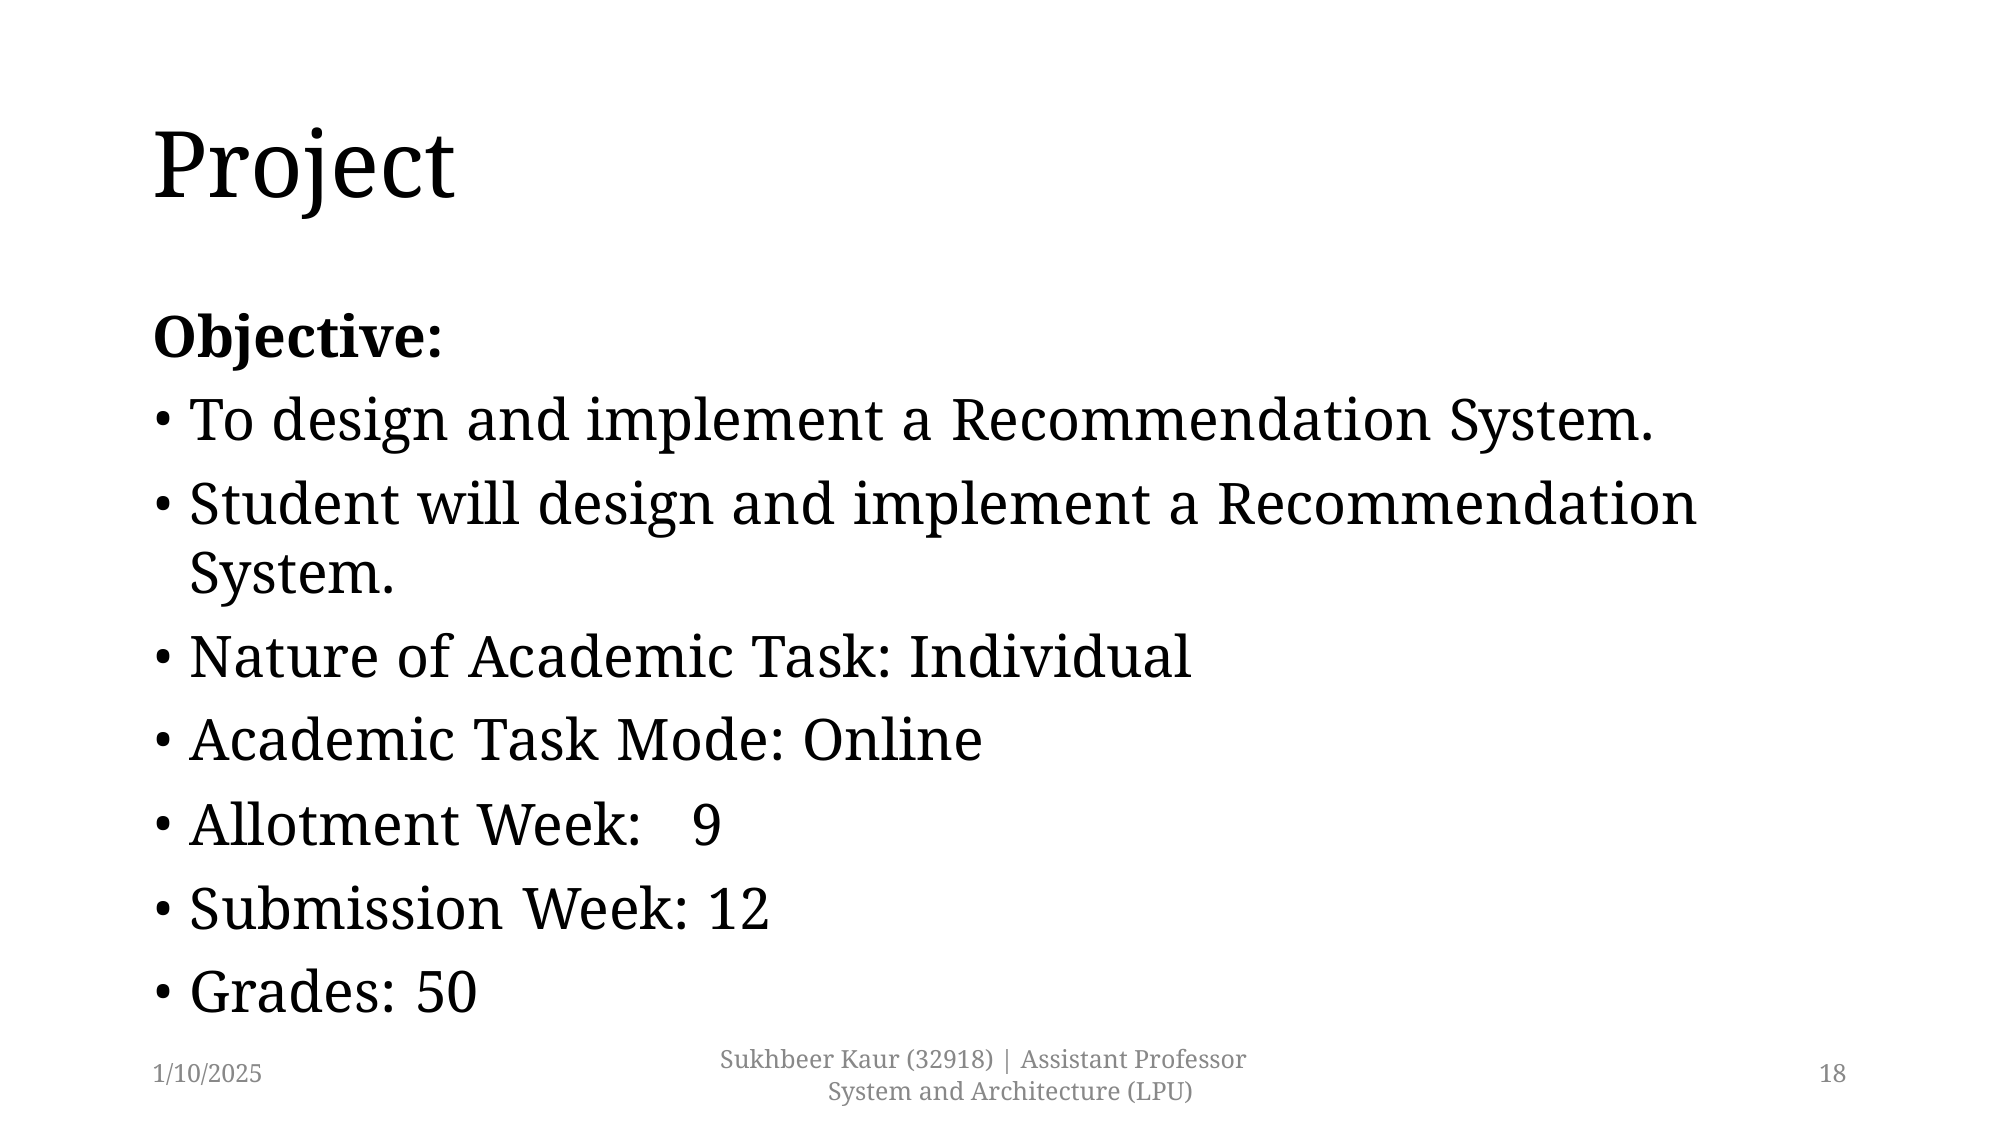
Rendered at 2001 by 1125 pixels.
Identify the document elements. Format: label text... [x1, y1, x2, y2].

title Project [150, 88, 1626, 283]
slide_number 18 [1817, 1057, 1858, 1125]
text_box Objective: To design and implement a Recommendation System. Student will design and implement a Recommendation System. Nature of Academic Task: Individual Academic Task Mode: Online Allotment Week: 9 Submission Week: 12 Grades: 50 [150, 283, 1820, 1025]
footer 1/10/2025 [150, 1057, 271, 1125]
slide_number Sukhbeer Kaur (32918) | Assistant Professor System and Architecture (LPU) [718, 1042, 1283, 1125]
